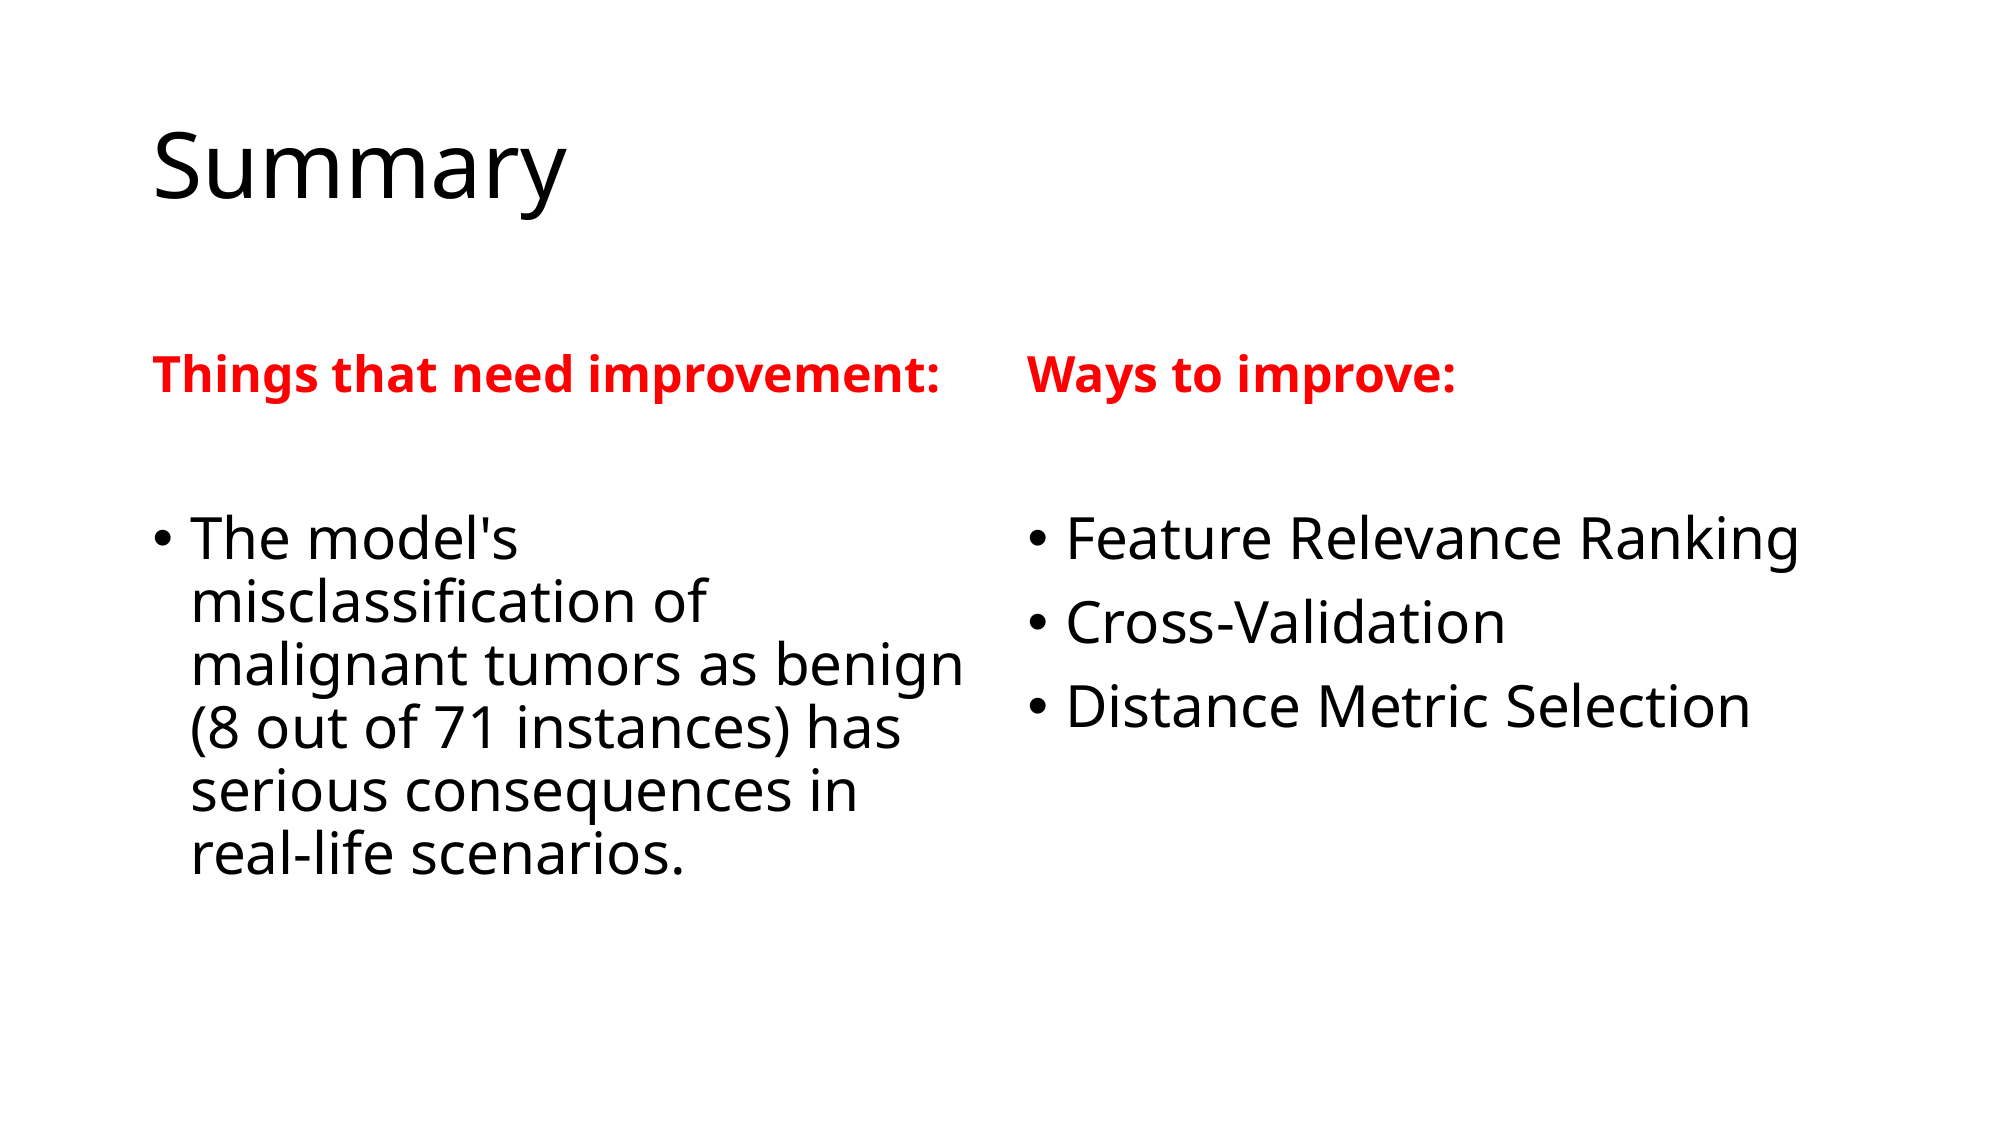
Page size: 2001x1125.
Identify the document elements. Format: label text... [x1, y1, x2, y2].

list Ways to improve: [1012, 275, 1863, 410]
title Summary [137, 59, 1863, 278]
list Feature Relevance Ranking Cross-Validation Distance Metric Selection [1012, 410, 1863, 1016]
list The model's misclassification of malignant tumors as benign (8 out of 71 instances) has serious consequences in real-life scenarios. [137, 410, 984, 1016]
list Things that need improvement: [137, 275, 984, 410]
